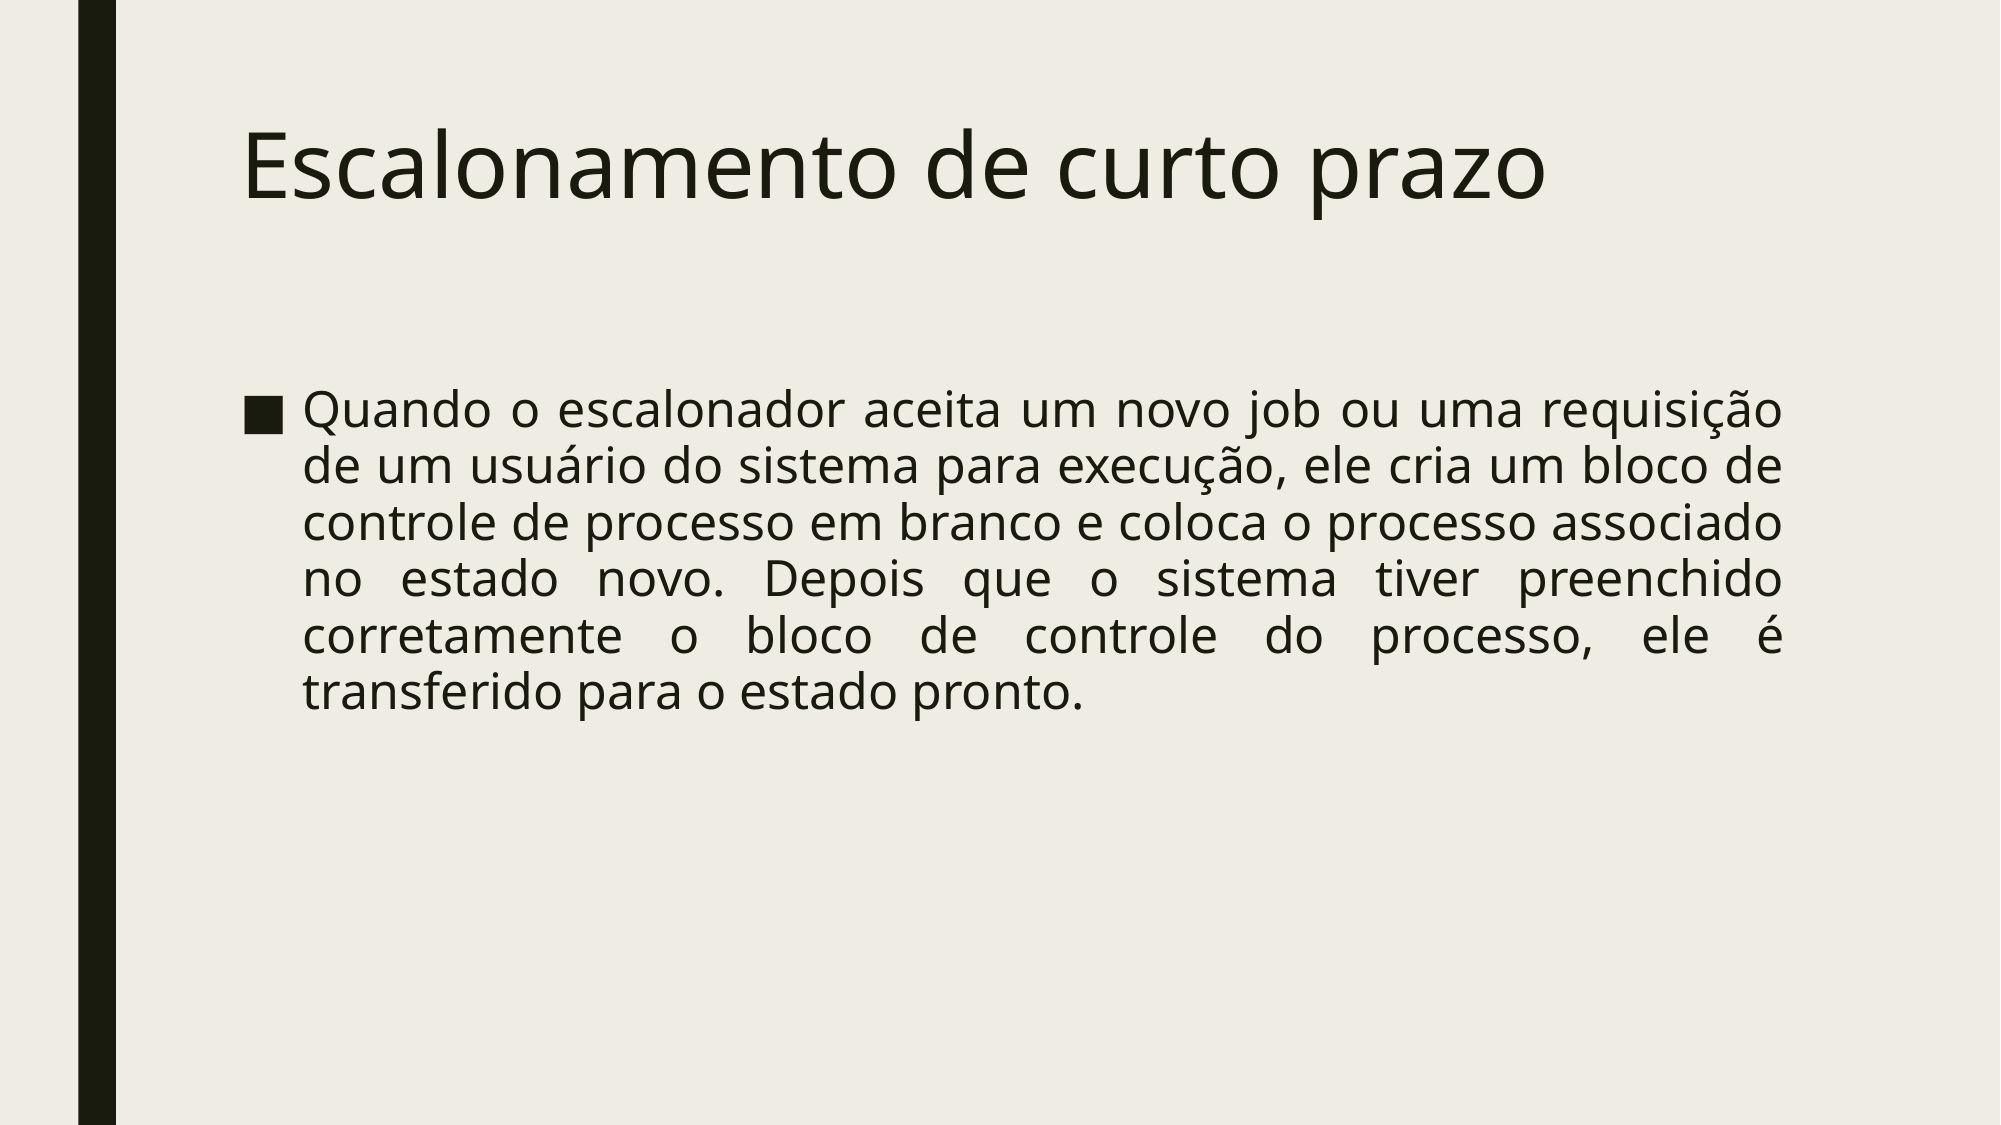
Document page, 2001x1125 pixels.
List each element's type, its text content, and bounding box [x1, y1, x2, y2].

list Quando o escalonador aceita um novo job ou uma requisição de um usuário do sistema para execução, ele cria um bloco de controle de processo em branco e coloca o processo associado no estado novo. Depois que o sistema tiver preenchido corretamente o bloco de controle do processo, ele é transferido para o estado pronto. [225, 375, 1800, 963]
title Escalonamento de curto prazo [225, 112, 1800, 357]
